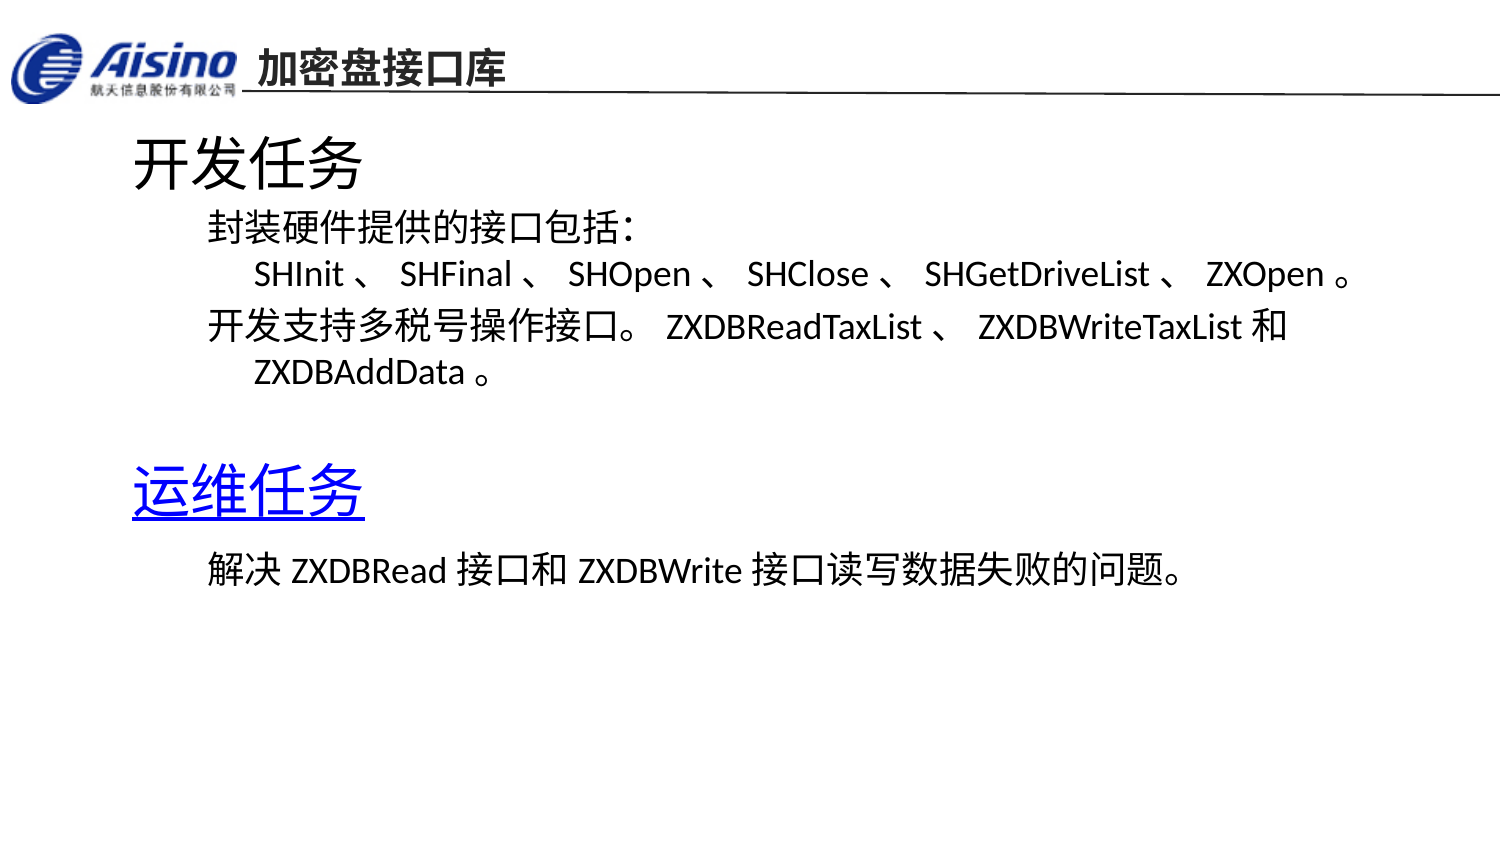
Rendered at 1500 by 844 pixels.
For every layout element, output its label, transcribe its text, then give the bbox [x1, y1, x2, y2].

list 开发任务 封装硬件提供的接口包括：SHInit、SHFinal、SHOpen、SHClose、SHGetDriveList、ZXOpen。 开发支持多税号操作接口。ZXDBReadTaxList、ZXDBWriteTaxList和ZXDBAddData。 运维任务 解决ZXDBRead接口和ZXDBWrite接口读写数据失败的问题。 [116, 119, 1406, 694]
picture [11, 31, 237, 105]
text_box 加密盘接口库 [242, 34, 523, 89]
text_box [242, 90, 1500, 96]
